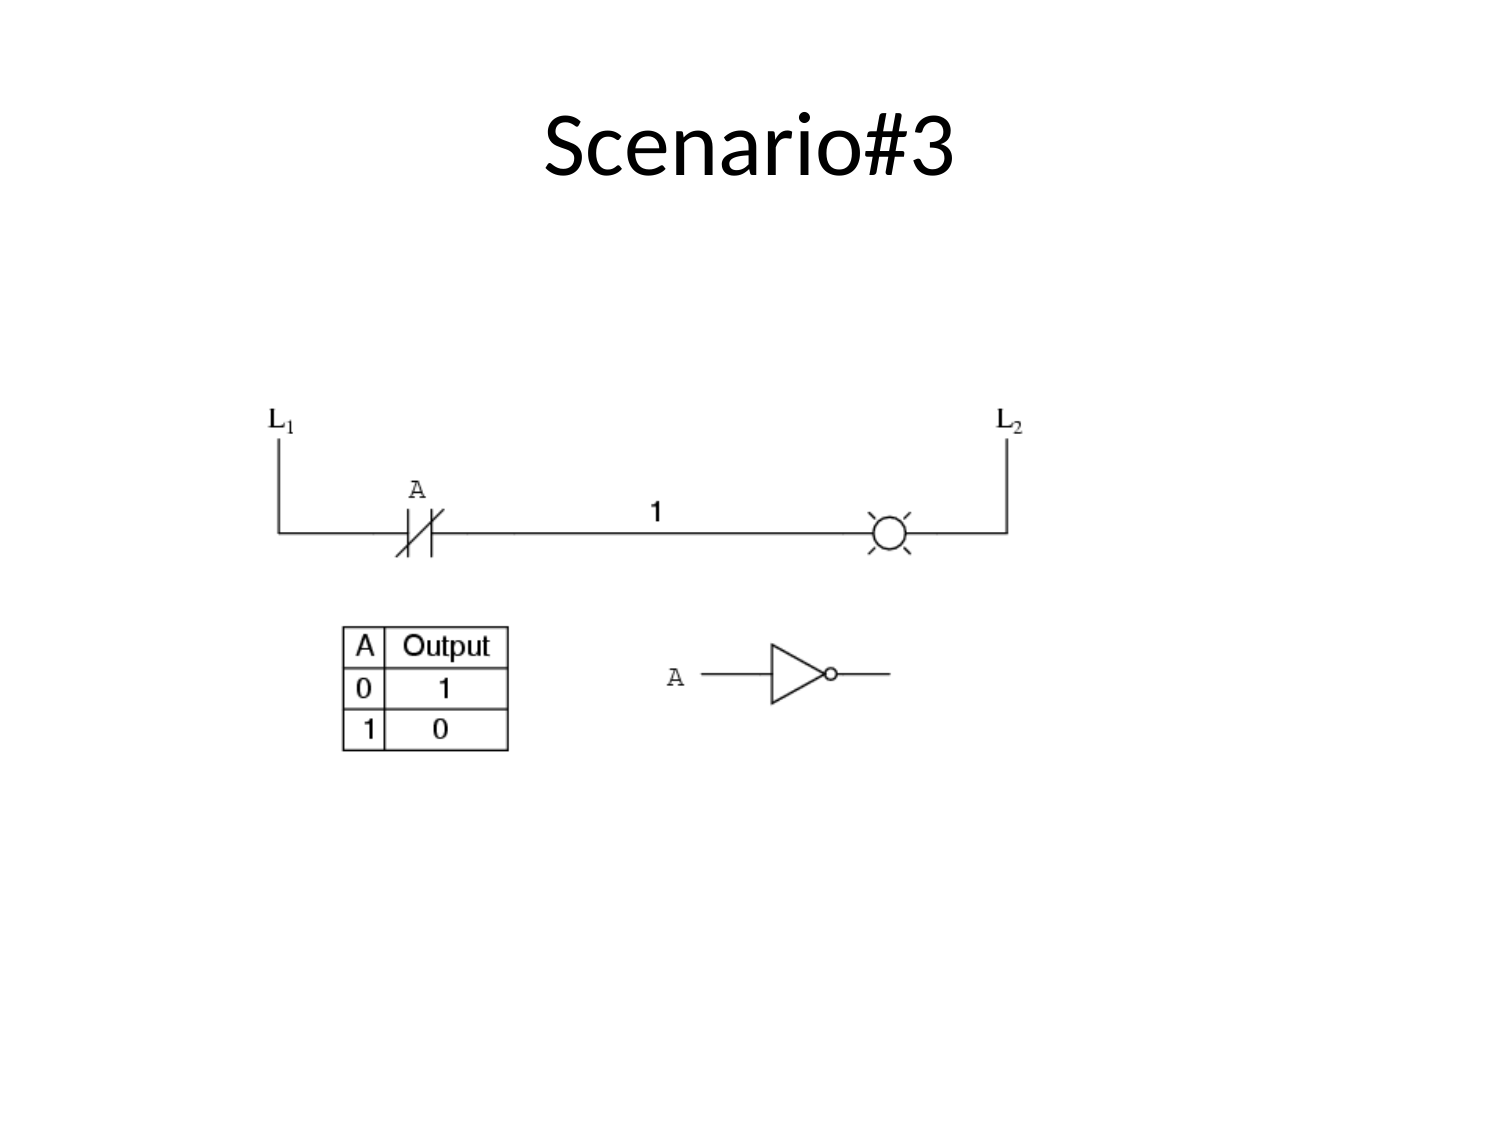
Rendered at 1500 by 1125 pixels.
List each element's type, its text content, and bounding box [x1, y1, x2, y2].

title Scenario#3 [75, 45, 1425, 233]
picture [257, 398, 1032, 762]
